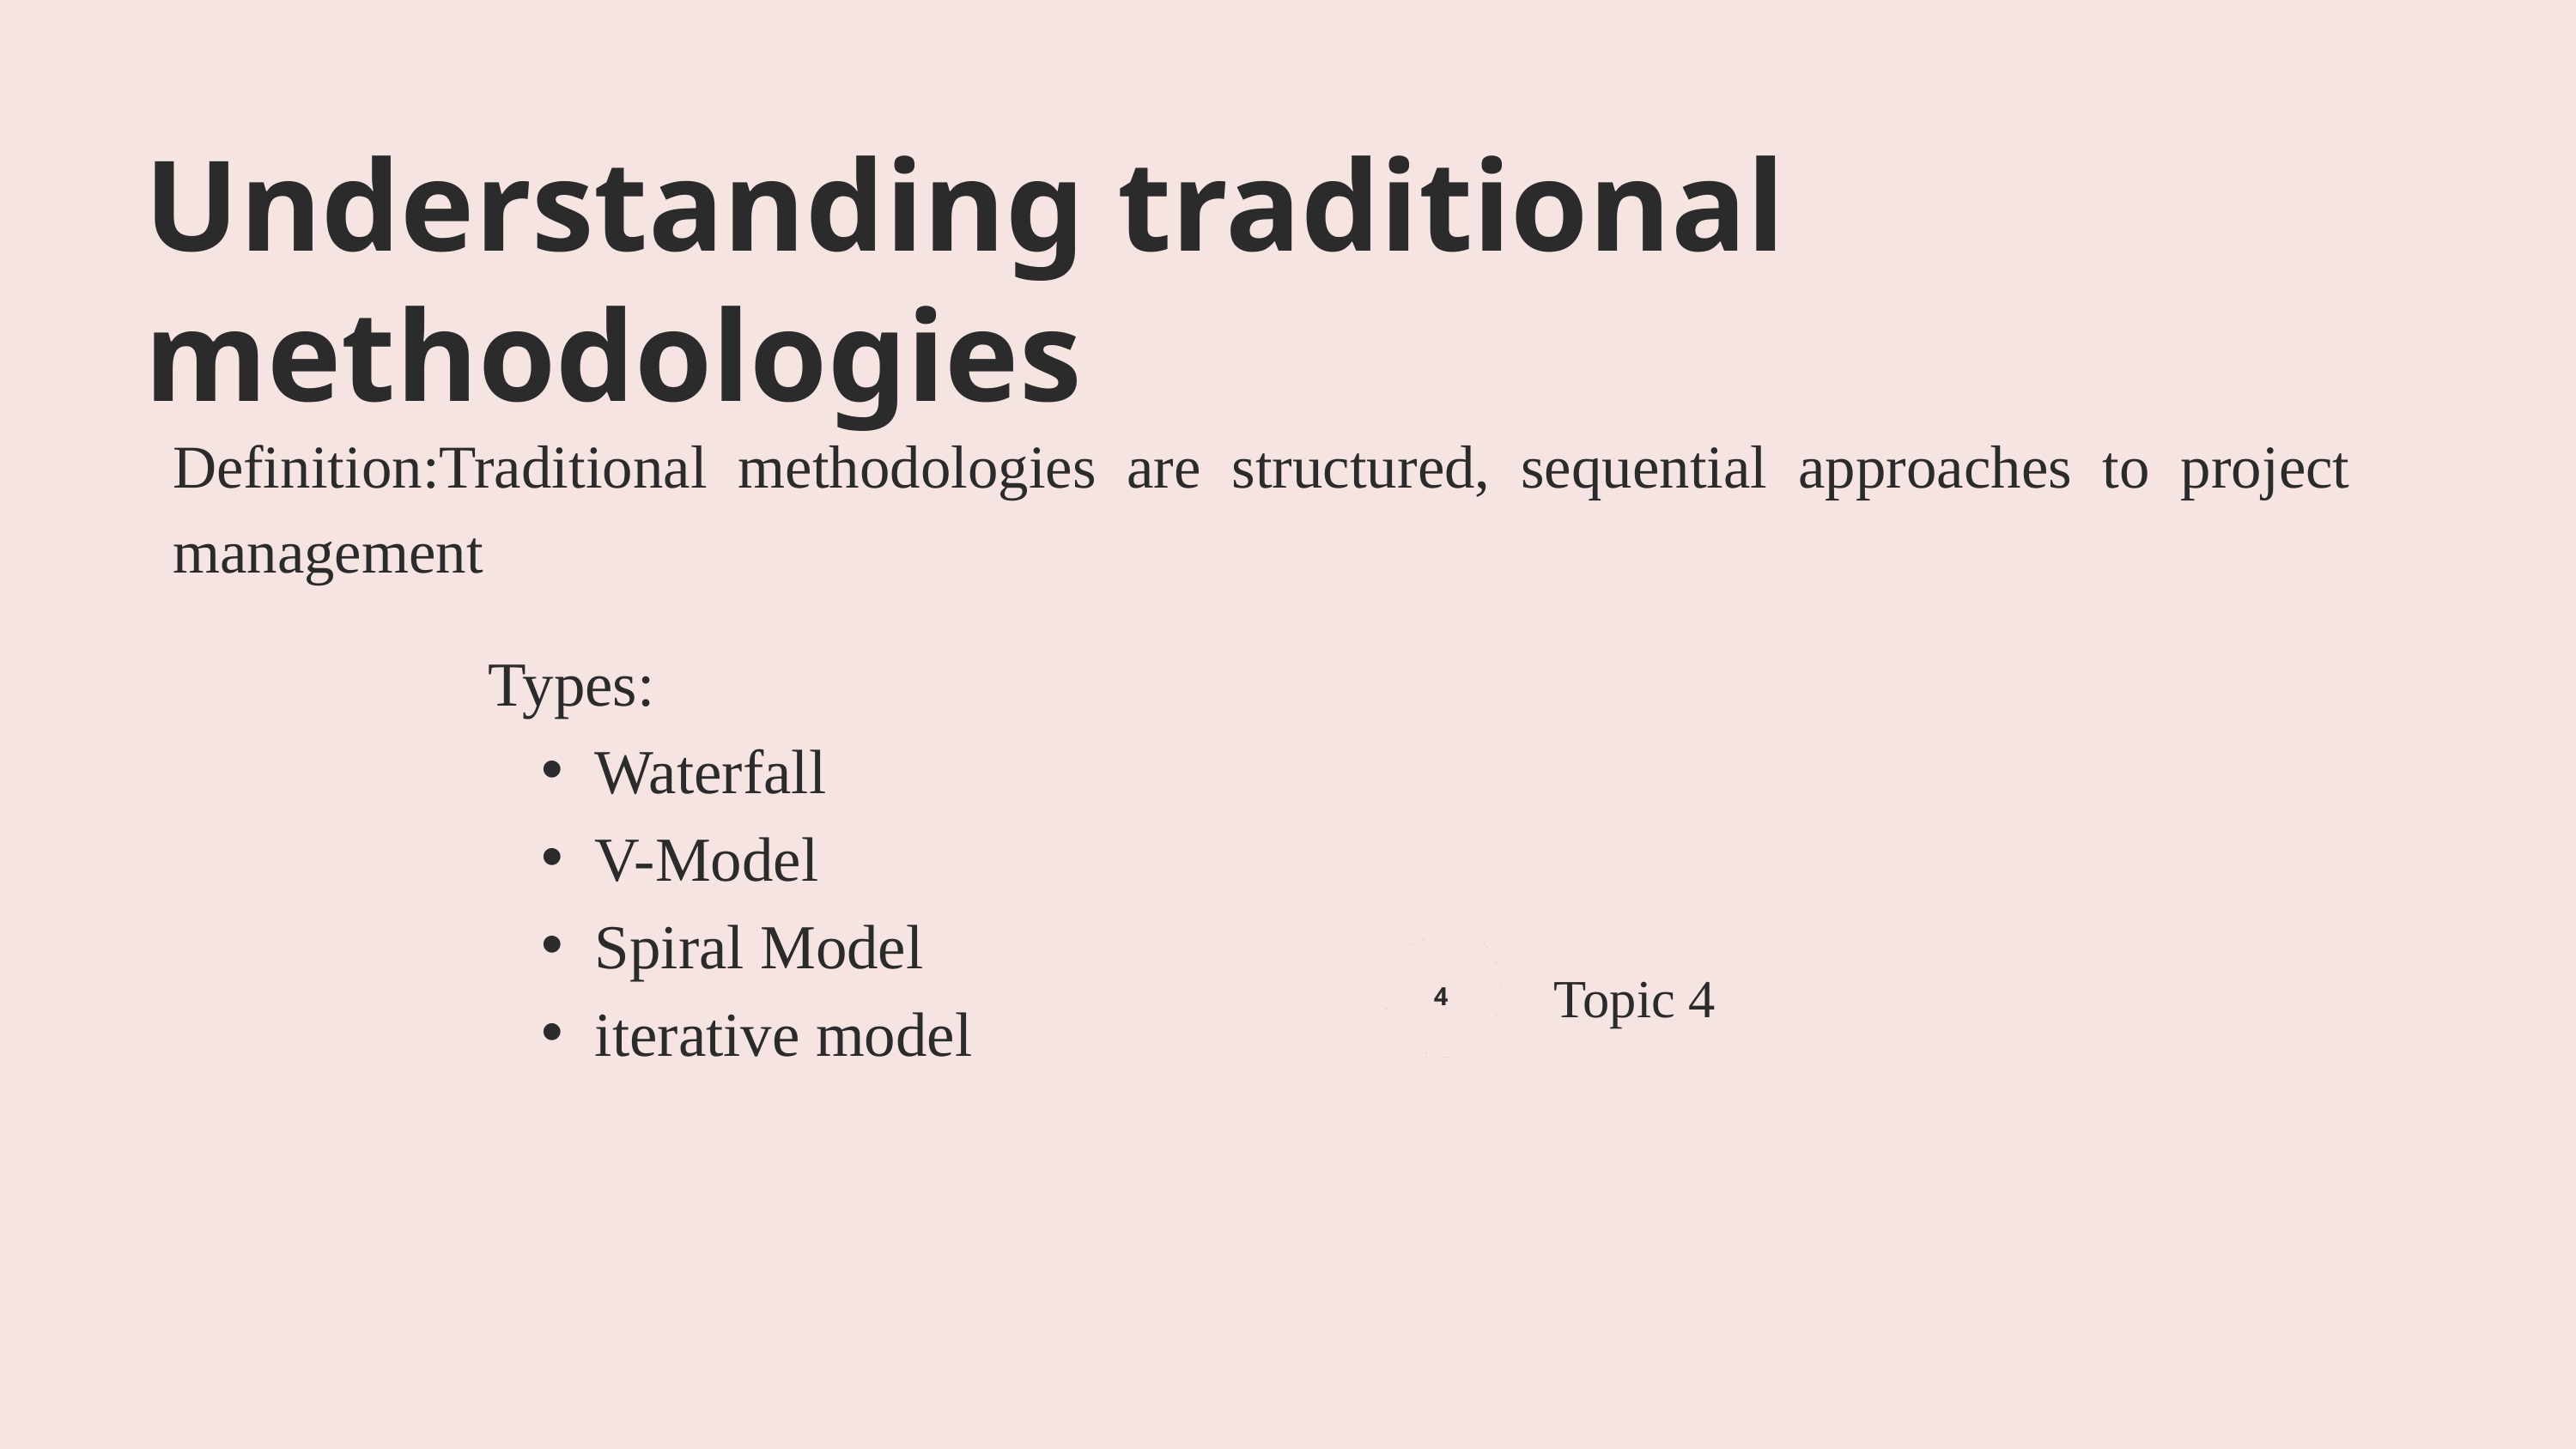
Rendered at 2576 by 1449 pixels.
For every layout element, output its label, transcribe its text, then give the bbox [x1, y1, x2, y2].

text_box Understanding traditional methodologies [144, 125, 2355, 427]
text_box Definition:Traditional methodologies are structured, sequential approaches to project management [173, 415, 2355, 585]
text_box Types: Waterfall V-Model Spiral Model iterative model [488, 630, 1546, 1157]
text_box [1381, 935, 2355, 1058]
